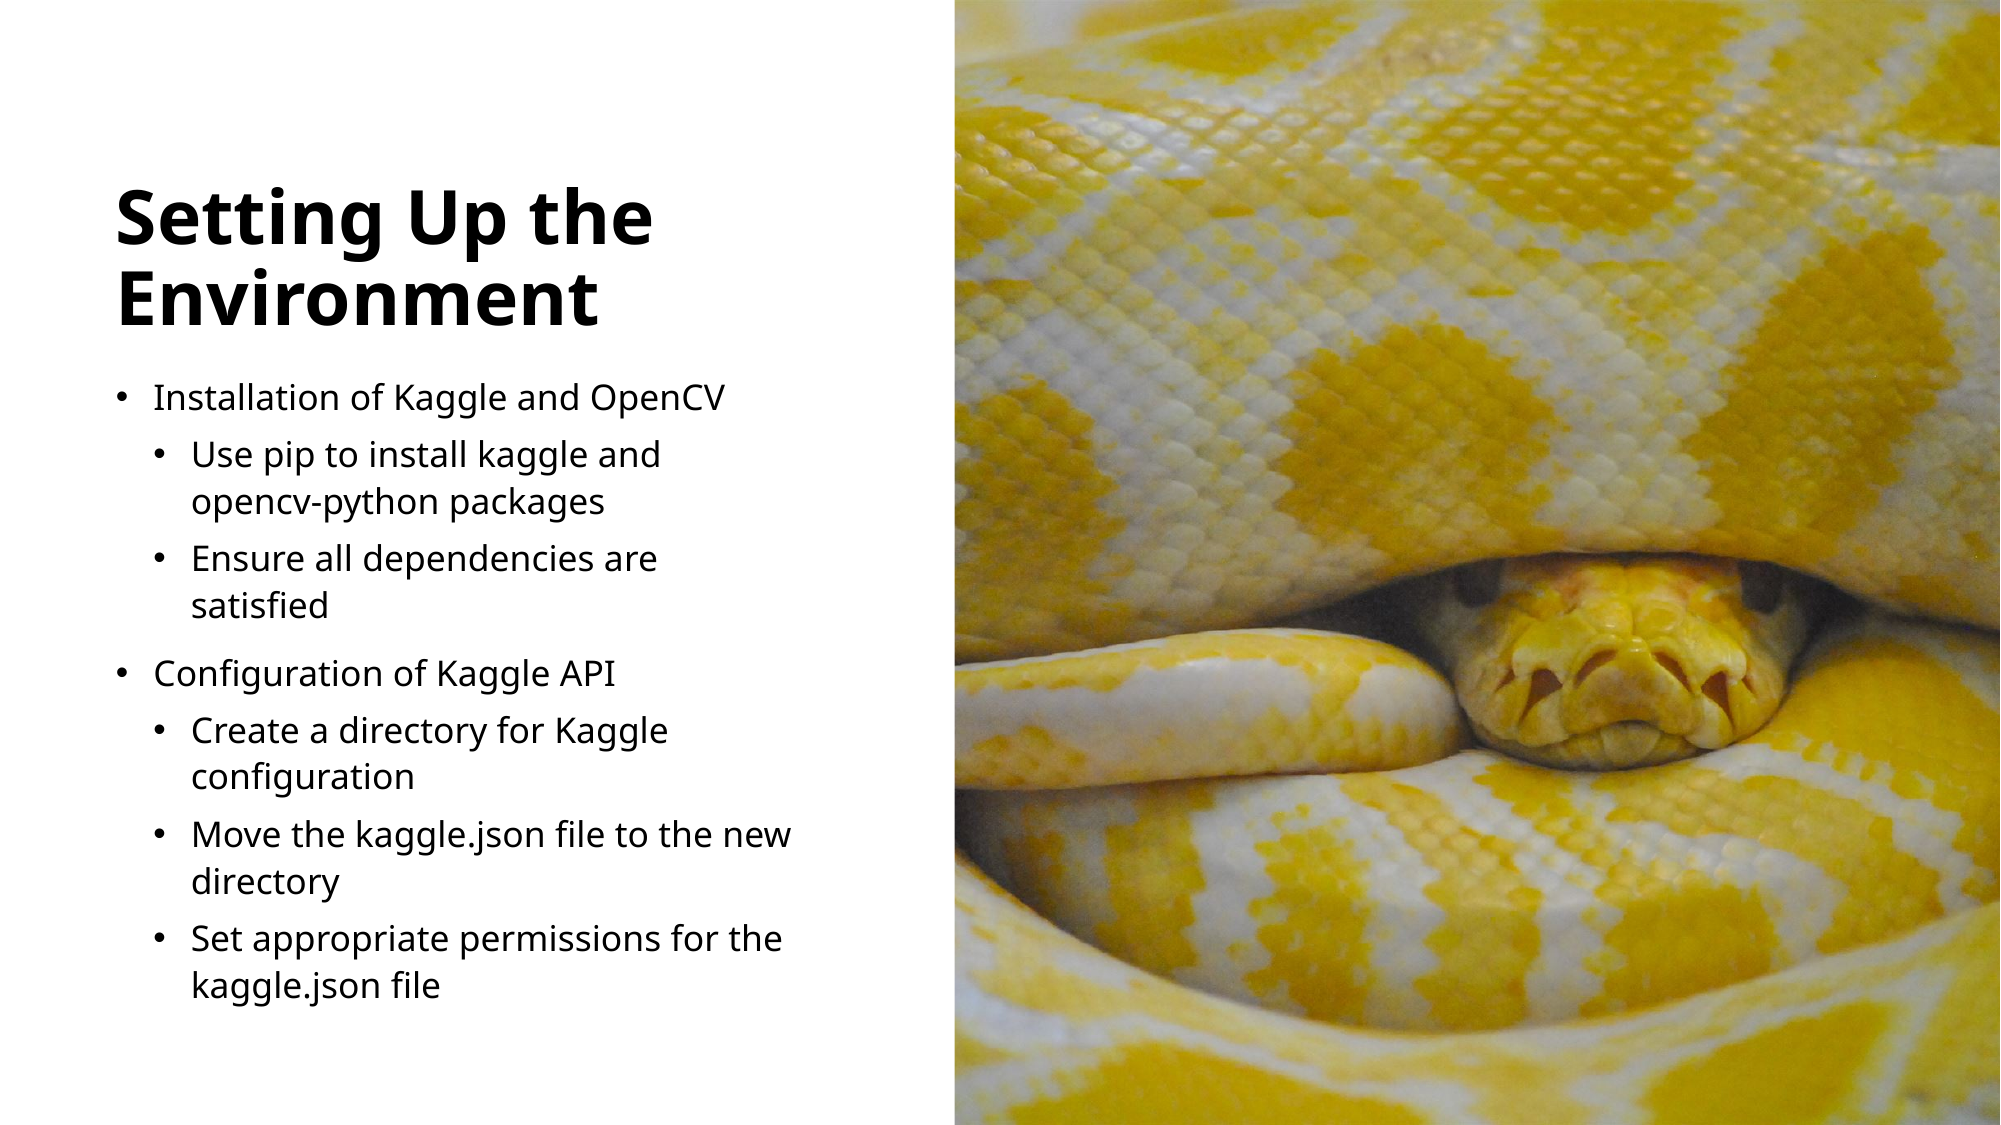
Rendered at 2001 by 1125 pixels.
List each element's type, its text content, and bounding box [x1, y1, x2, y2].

title Setting Up the Environment [100, 98, 817, 350]
list Installation of Kaggle and OpenCV Use pip to install kaggle and opencv-python packages Ensure all dependencies are satisfied Configuration of Kaggle API Create a directory for Kaggle configuration Move the kaggle.json file to the new directory Set appropriate permissions for the kaggle.json file [100, 363, 817, 1035]
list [954, 0, 2000, 1125]
text_box [0, 0, 954, 1125]
